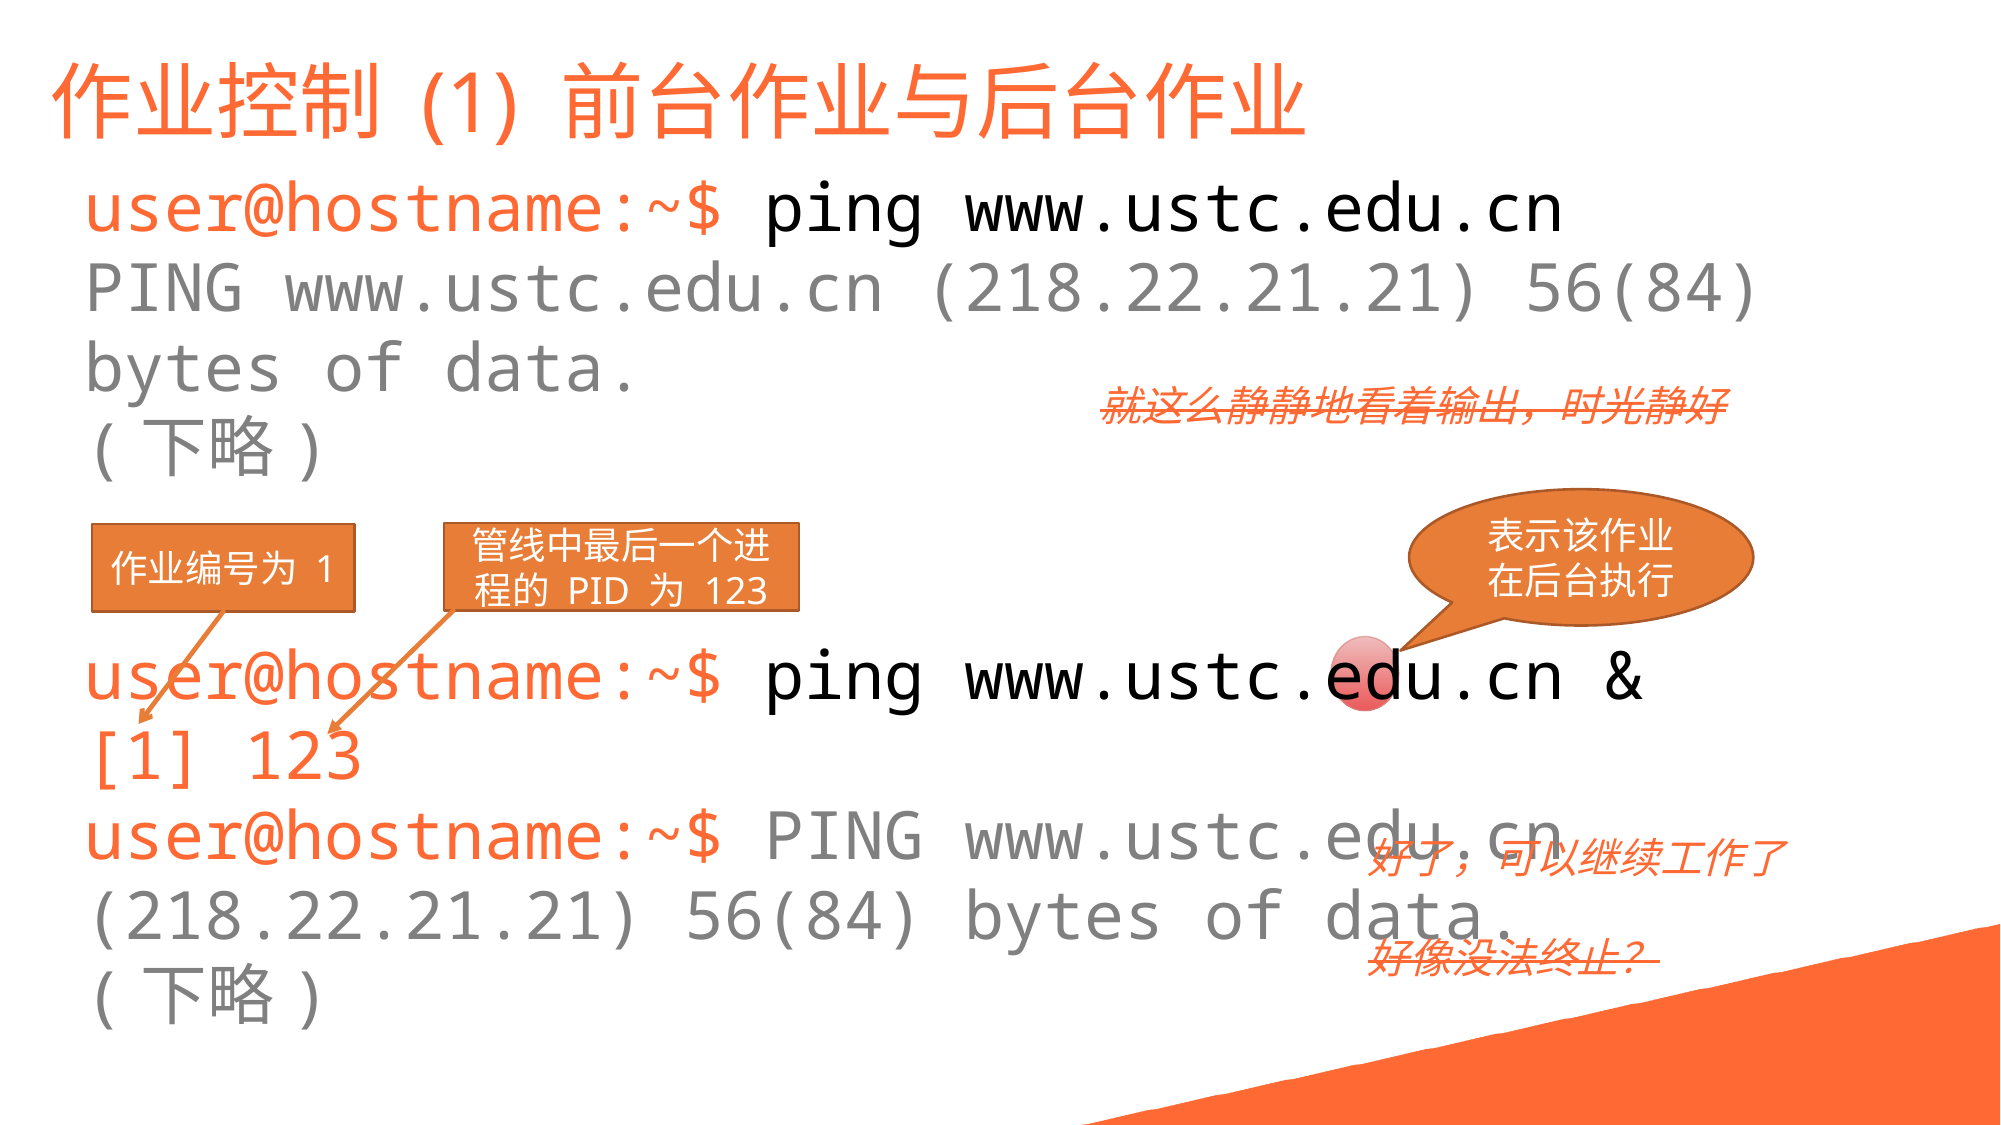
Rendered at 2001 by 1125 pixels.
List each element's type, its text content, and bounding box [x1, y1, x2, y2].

text_box 表示该作业在后台执行 [1399, 487, 1755, 652]
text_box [326, 610, 454, 735]
picture [0, 0, 2001, 1125]
text_box user@hostname:~$ ping www.ustc.edu.cn & [1] 123 user@hostname:~$ PING www.ustc.edu.cn (218.22.21.21) 56(84) bytes of data. (下略) [69, 625, 1790, 1041]
text_box 作业编号为 1 [91, 523, 356, 613]
text_box 管线中最后一个进程的 PID 为 123 [443, 522, 800, 612]
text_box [138, 611, 224, 725]
text_box 作业控制 (1) 前台作业与后台作业 [34, 41, 1325, 157]
text_box 就这么静静地看着输出，时光静好 [1084, 372, 1790, 438]
text_box 好了，可以继续工作了 好像没法终止？ [1353, 824, 1931, 989]
text_box user@hostname:~$ ping www.ustc.edu.cn PING www.ustc.edu.cn (218.22.21.21) 56(84) bytes of data. (下略) [69, 157, 1790, 492]
